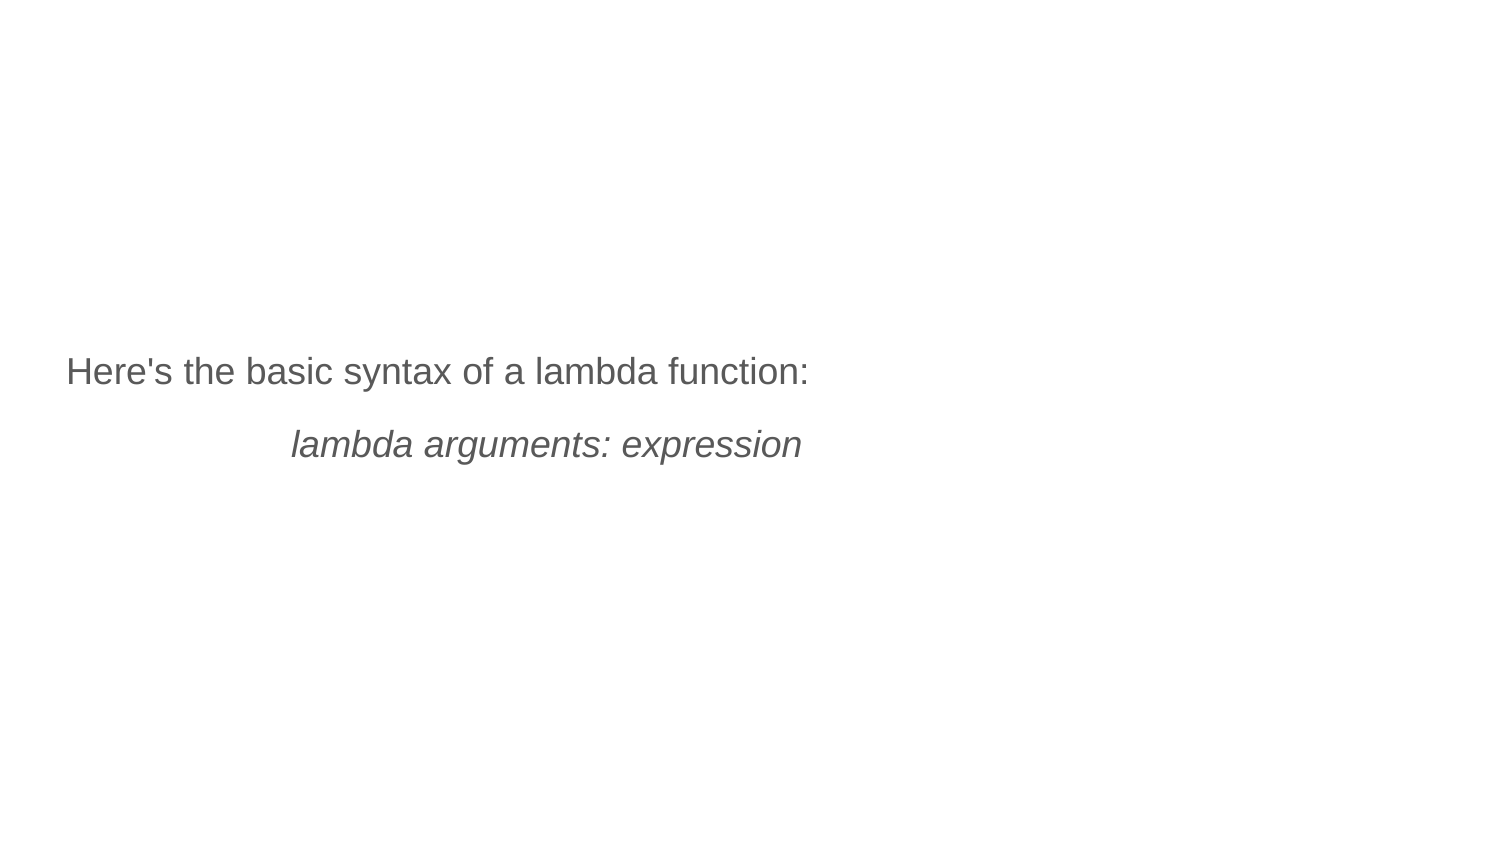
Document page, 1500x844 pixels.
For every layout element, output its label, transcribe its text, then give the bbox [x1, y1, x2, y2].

list Here's the basic syntax of a lambda function: lambda arguments: expression [51, 189, 1449, 750]
